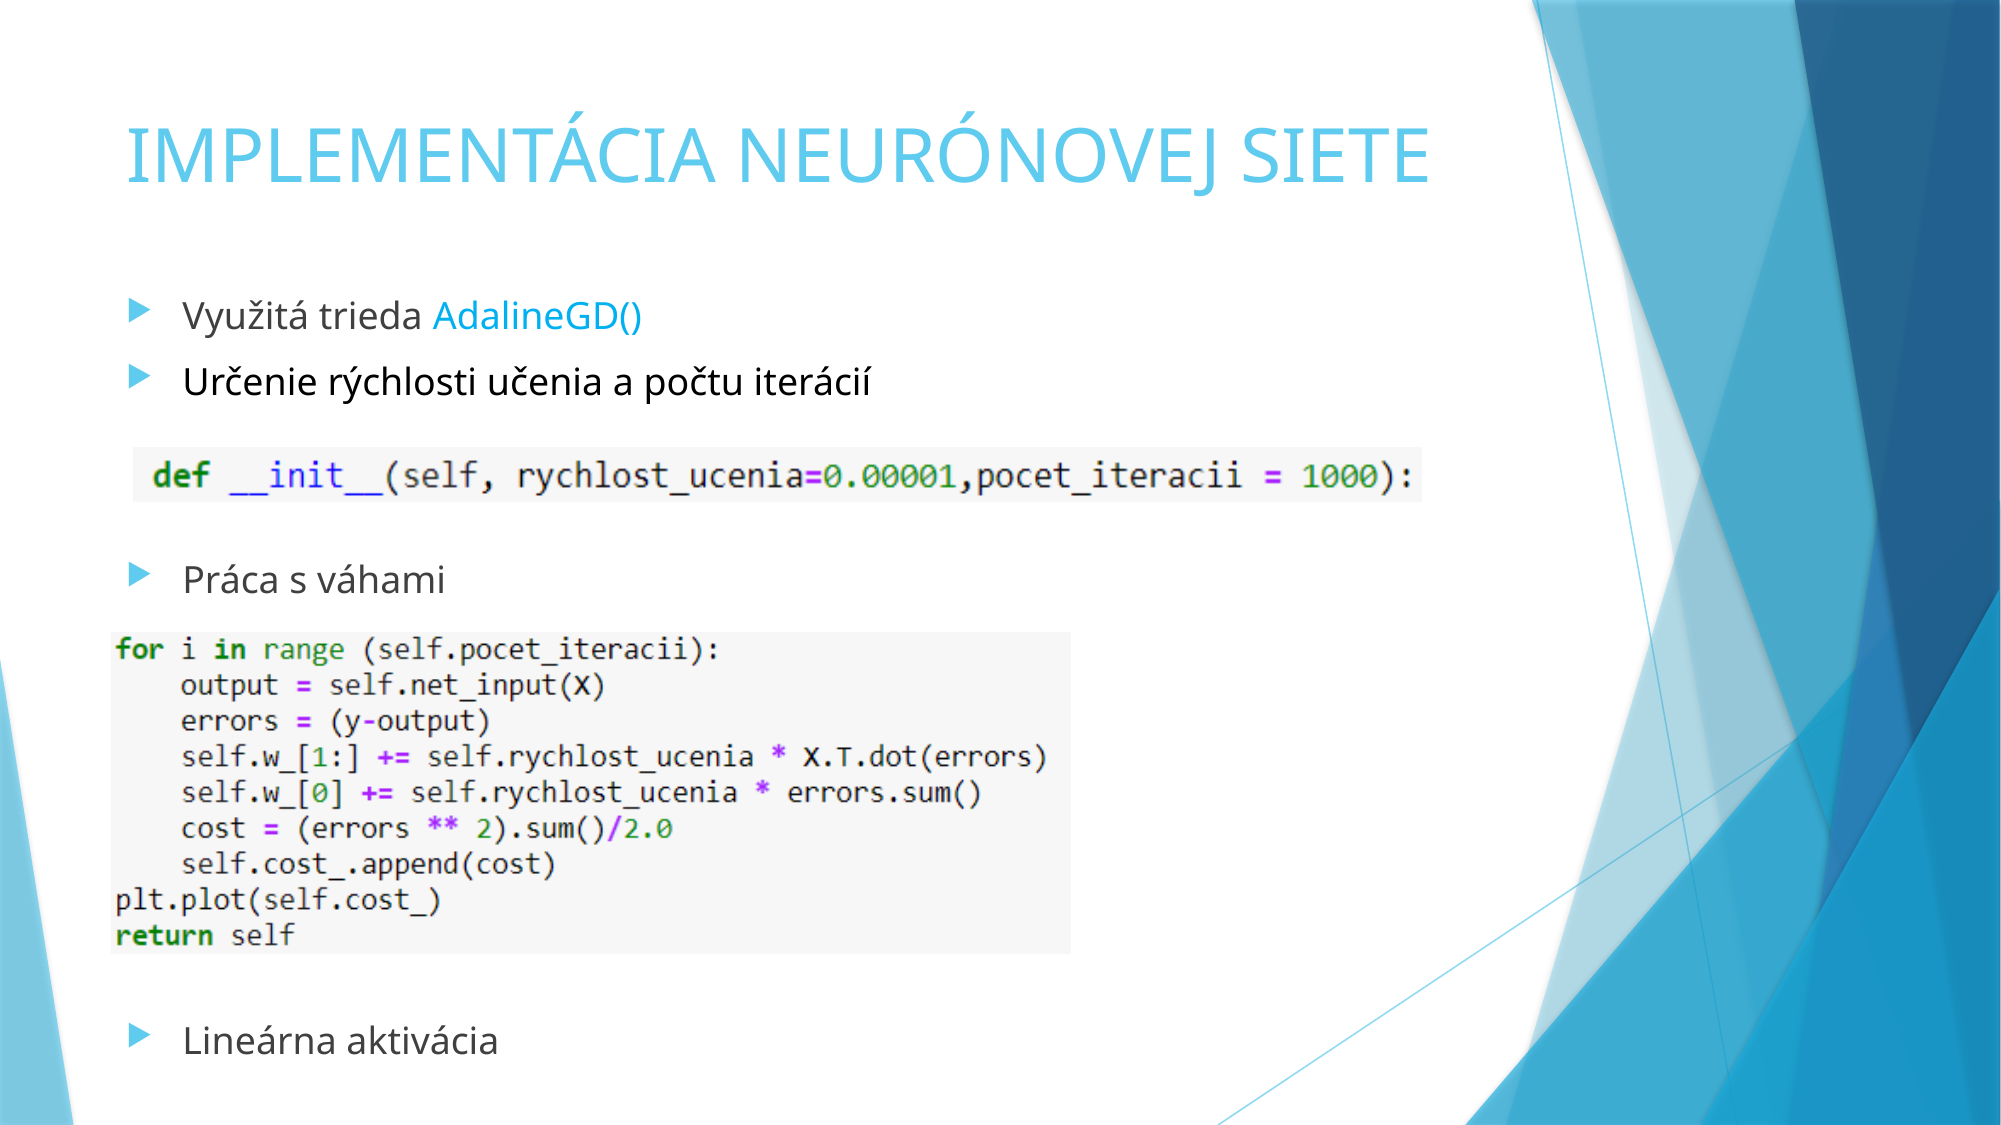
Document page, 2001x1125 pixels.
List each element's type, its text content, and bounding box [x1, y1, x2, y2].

title IMPLEMENTÁCIA NEURÓNOVEJ SIETE [111, 99, 1522, 284]
list Využitá trieda AdalineGD() Určenie rýchlosti učenia a počtu iterácií Práca s váhami Lineárna aktivácia [111, 284, 1522, 1097]
picture [110, 631, 1071, 955]
picture [132, 447, 1422, 502]
